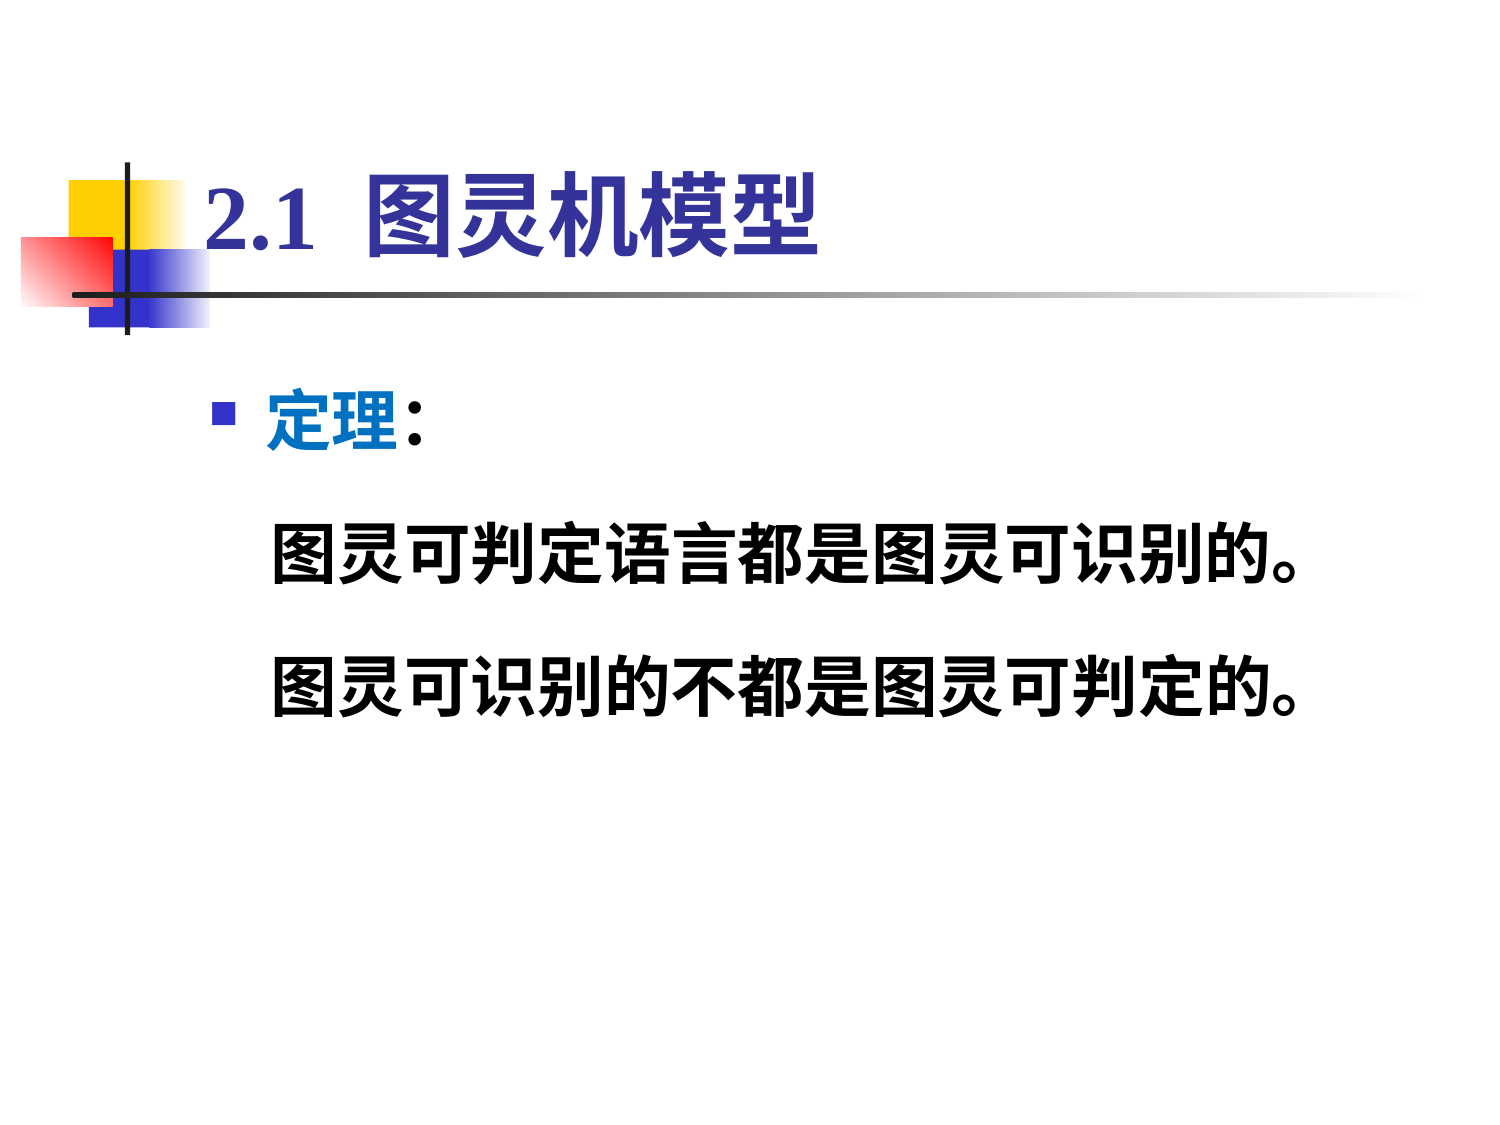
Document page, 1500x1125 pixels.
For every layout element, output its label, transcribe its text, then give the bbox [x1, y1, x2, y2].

list 定理： 图灵可判定语言都是图灵可识别的。 图灵可识别的不都是图灵可判定的。 [193, 330, 1470, 1007]
title 2.1 图灵机模型 [188, 34, 1468, 276]
